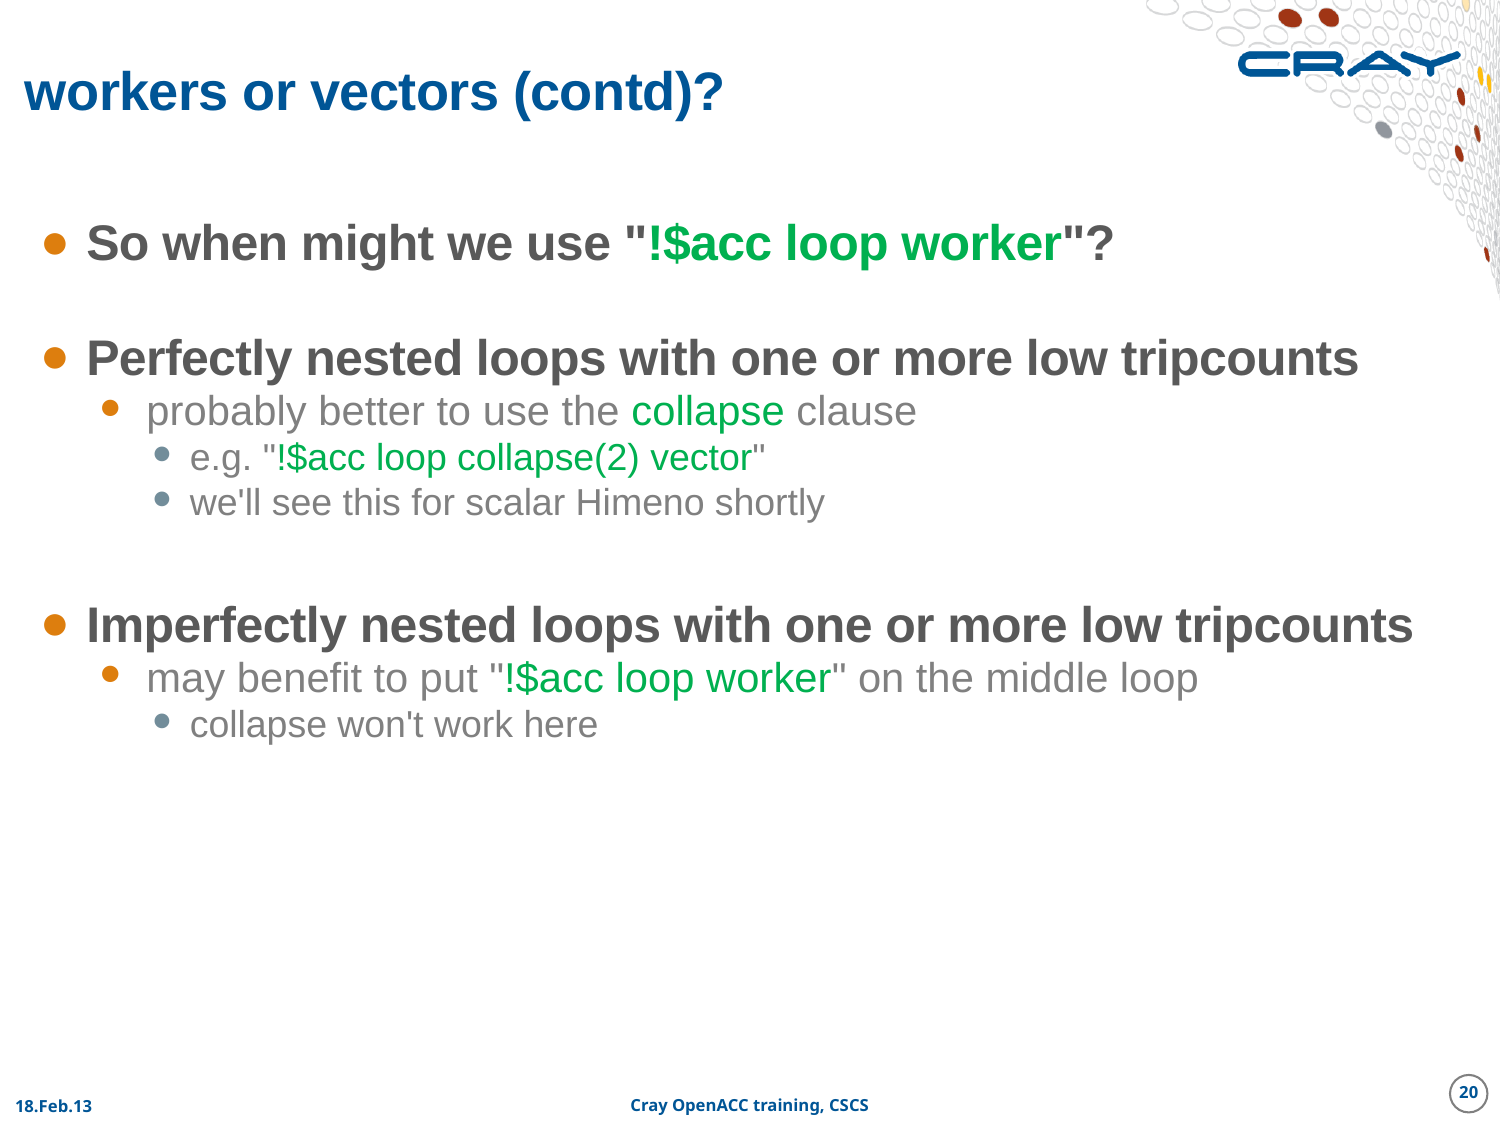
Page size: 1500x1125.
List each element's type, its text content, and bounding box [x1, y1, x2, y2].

slide_number 20 [1448, 1073, 1489, 1114]
footer Cray OpenACC training, CSCS [512, 1087, 988, 1125]
title workers or vectors (contd)? [24, 24, 1225, 163]
list So when might we use "!$acc loop worker"? Perfectly nested loops with one or more low tripcounts probably better to use the collapse clause e.g. "!$acc loop collapse(2) vector" we'll see this for scalar Himeno shortly Imperfectly nested loops with one or more low tripcounts may benefit to put "!$acc loop worker" on the middle loop collapse won't work here [24, 212, 1463, 1063]
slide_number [0, 1087, 350, 1125]
picture [0, 0, 1500, 1125]
